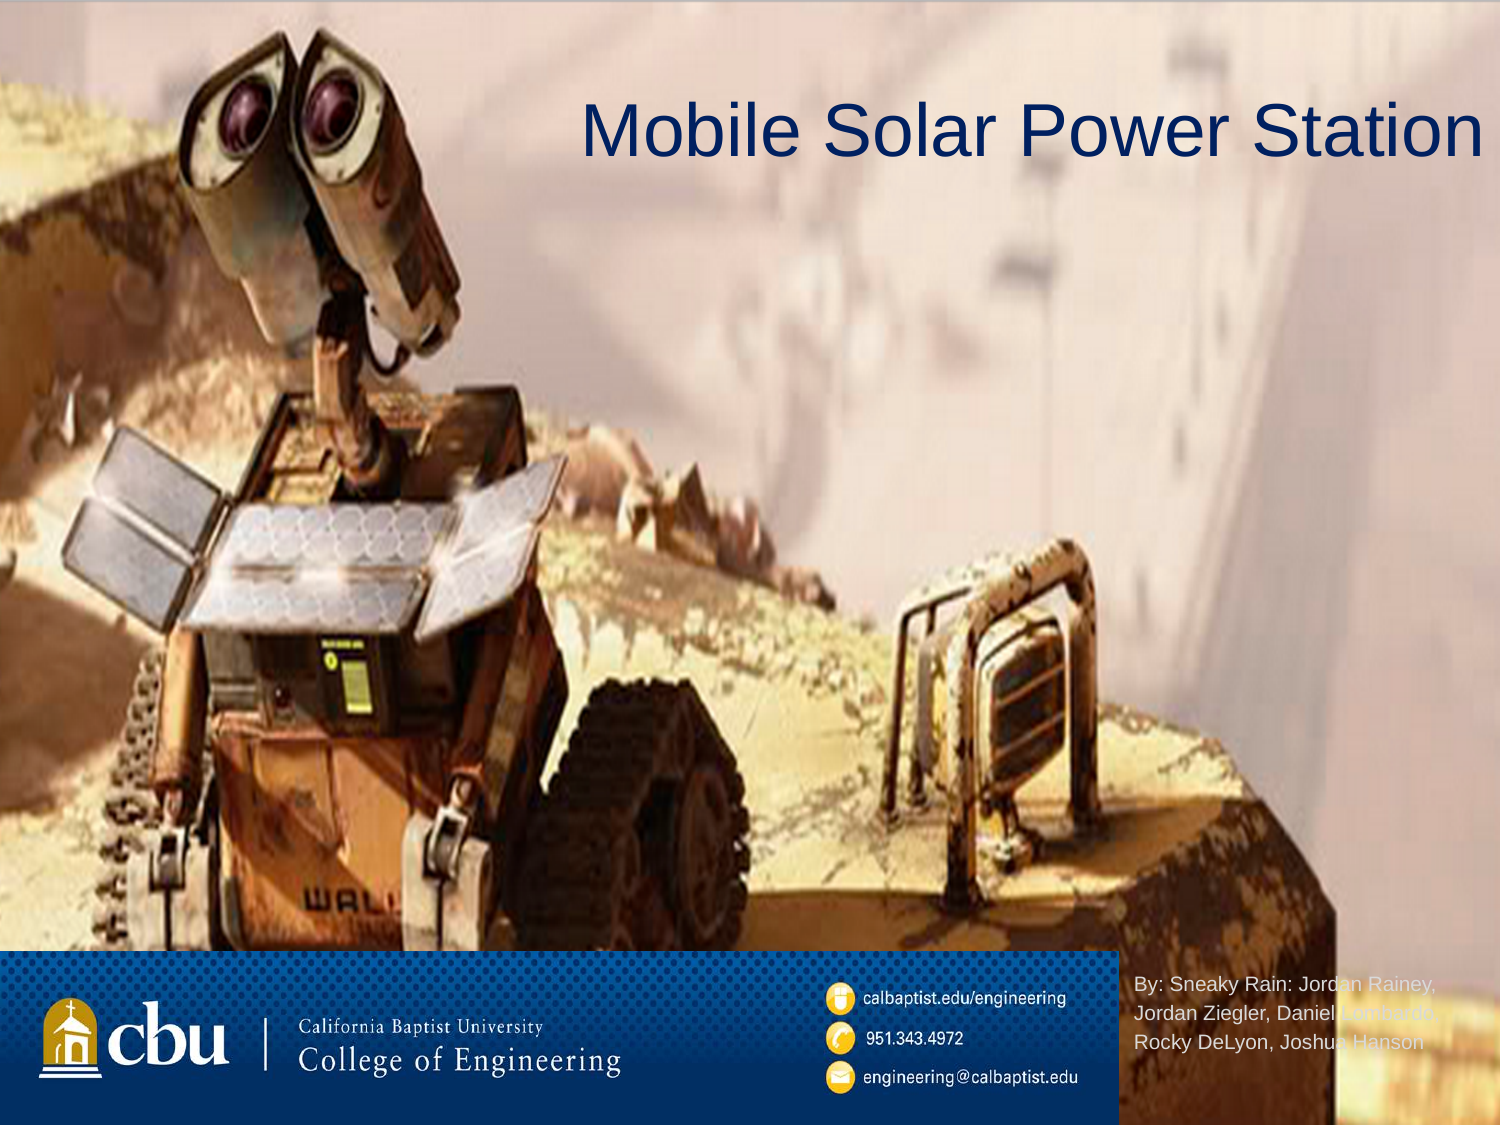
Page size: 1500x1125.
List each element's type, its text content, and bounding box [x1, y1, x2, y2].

picture [0, 254, 1500, 1125]
subtitle By: Sneaky Rain: Jordan Rainey, Jordan Ziegler, Daniel Lombardo, Rocky DeLyon, Joshua Hanson [1121, 952, 1485, 1124]
title Mobile Solar Power Station [0, 0, 1500, 254]
